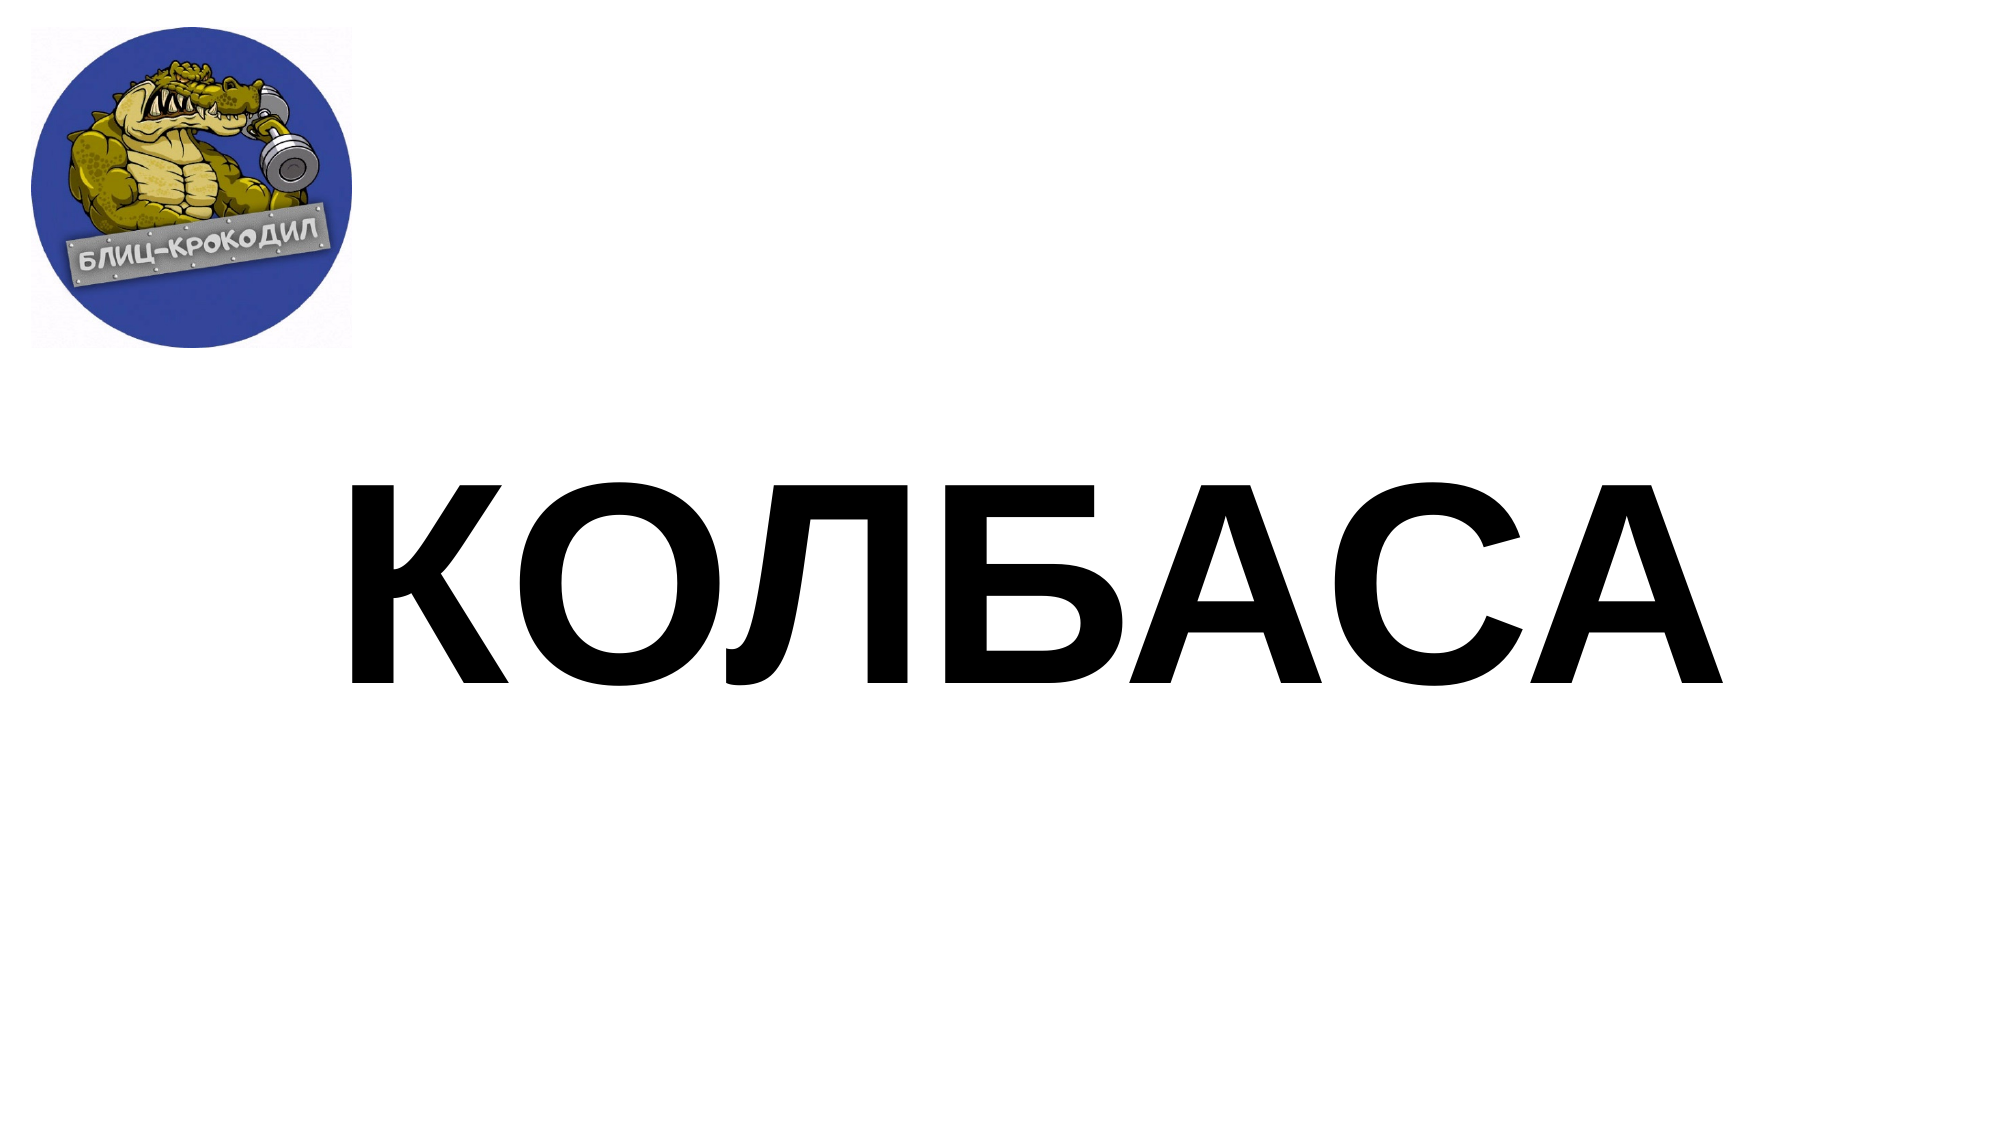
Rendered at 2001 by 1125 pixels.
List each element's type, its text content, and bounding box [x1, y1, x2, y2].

title КОЛБАСА [282, 361, 1783, 754]
picture [31, 27, 352, 348]
